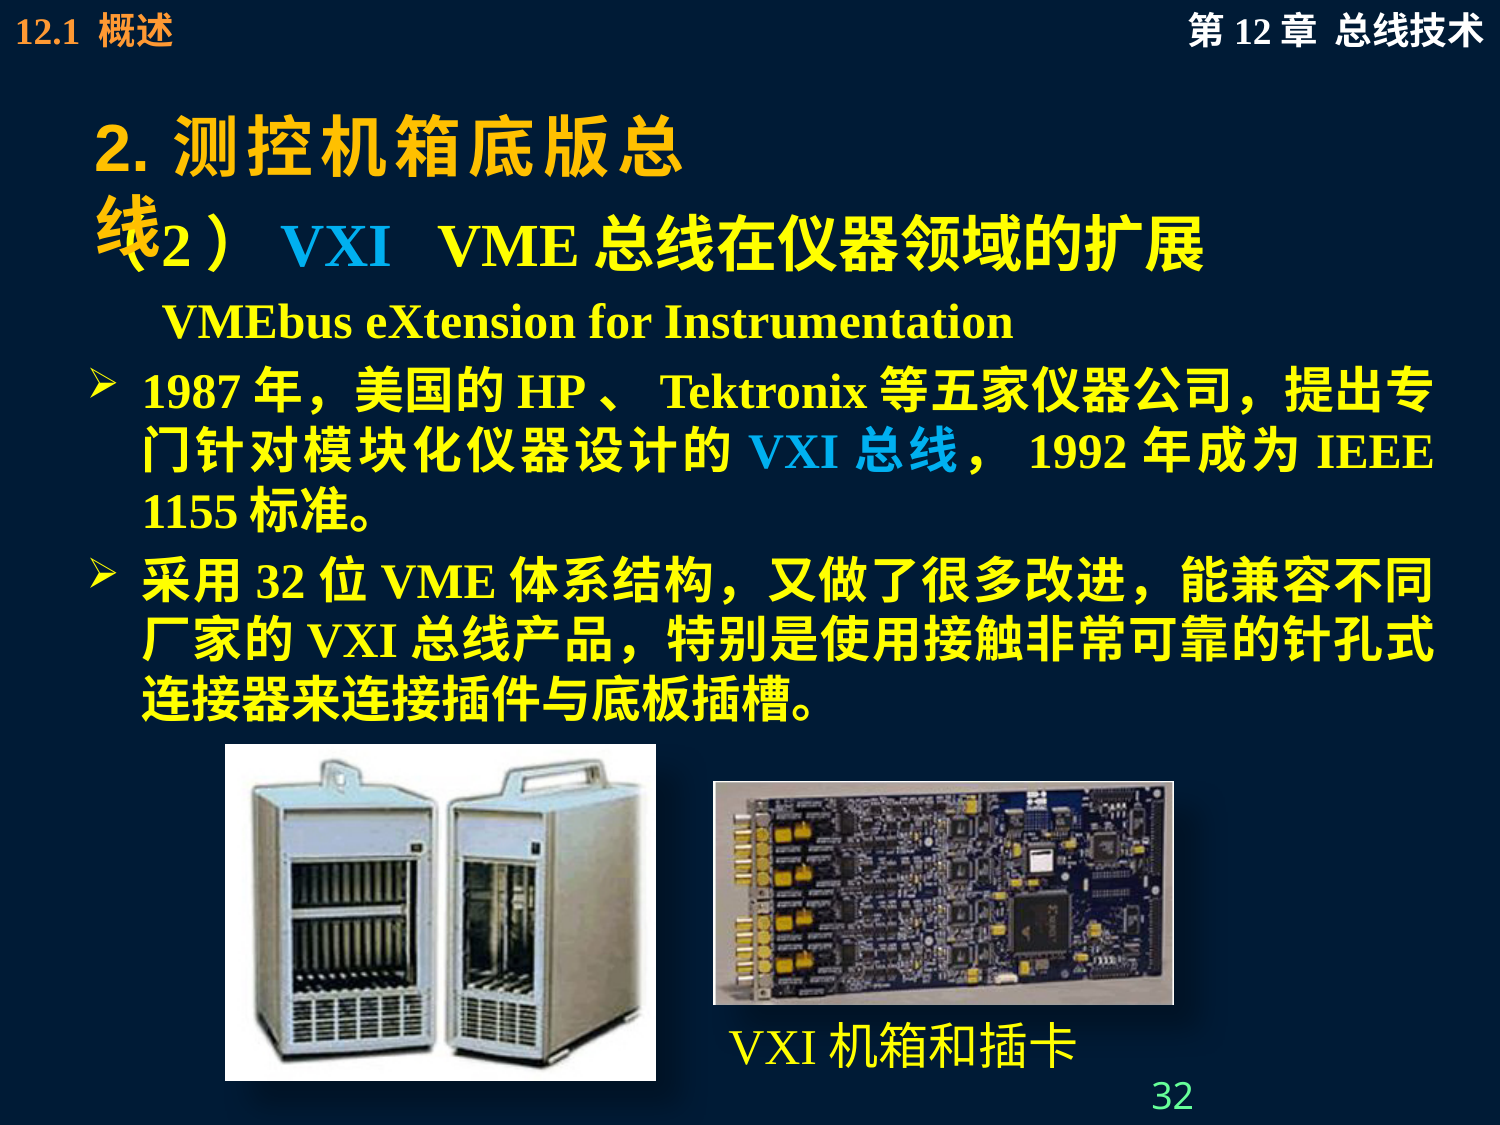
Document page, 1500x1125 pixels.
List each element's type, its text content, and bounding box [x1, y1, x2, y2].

text_box 2.测控机箱底版总线 [79, 97, 699, 192]
picture [713, 780, 1175, 1006]
text_box VXI机箱和插卡 [713, 1007, 1151, 1082]
picture [224, 744, 656, 1082]
list （2）VXI VME总线在仪器领域的扩展 VMEbus eXtension for Instrumentation 1987年，美国的HP、Tektronix等五家仪器公司，提出专门针对模块化仪器设计的VXI总线，1992年成为IEEE 1155标准。 采用32位VME体系结构，又做了很多改进，能兼容不同厂家的VXI总线产品，特别是使用接触非常可靠的针孔式连接器来连接插件与底板插槽。 [71, 197, 1450, 738]
